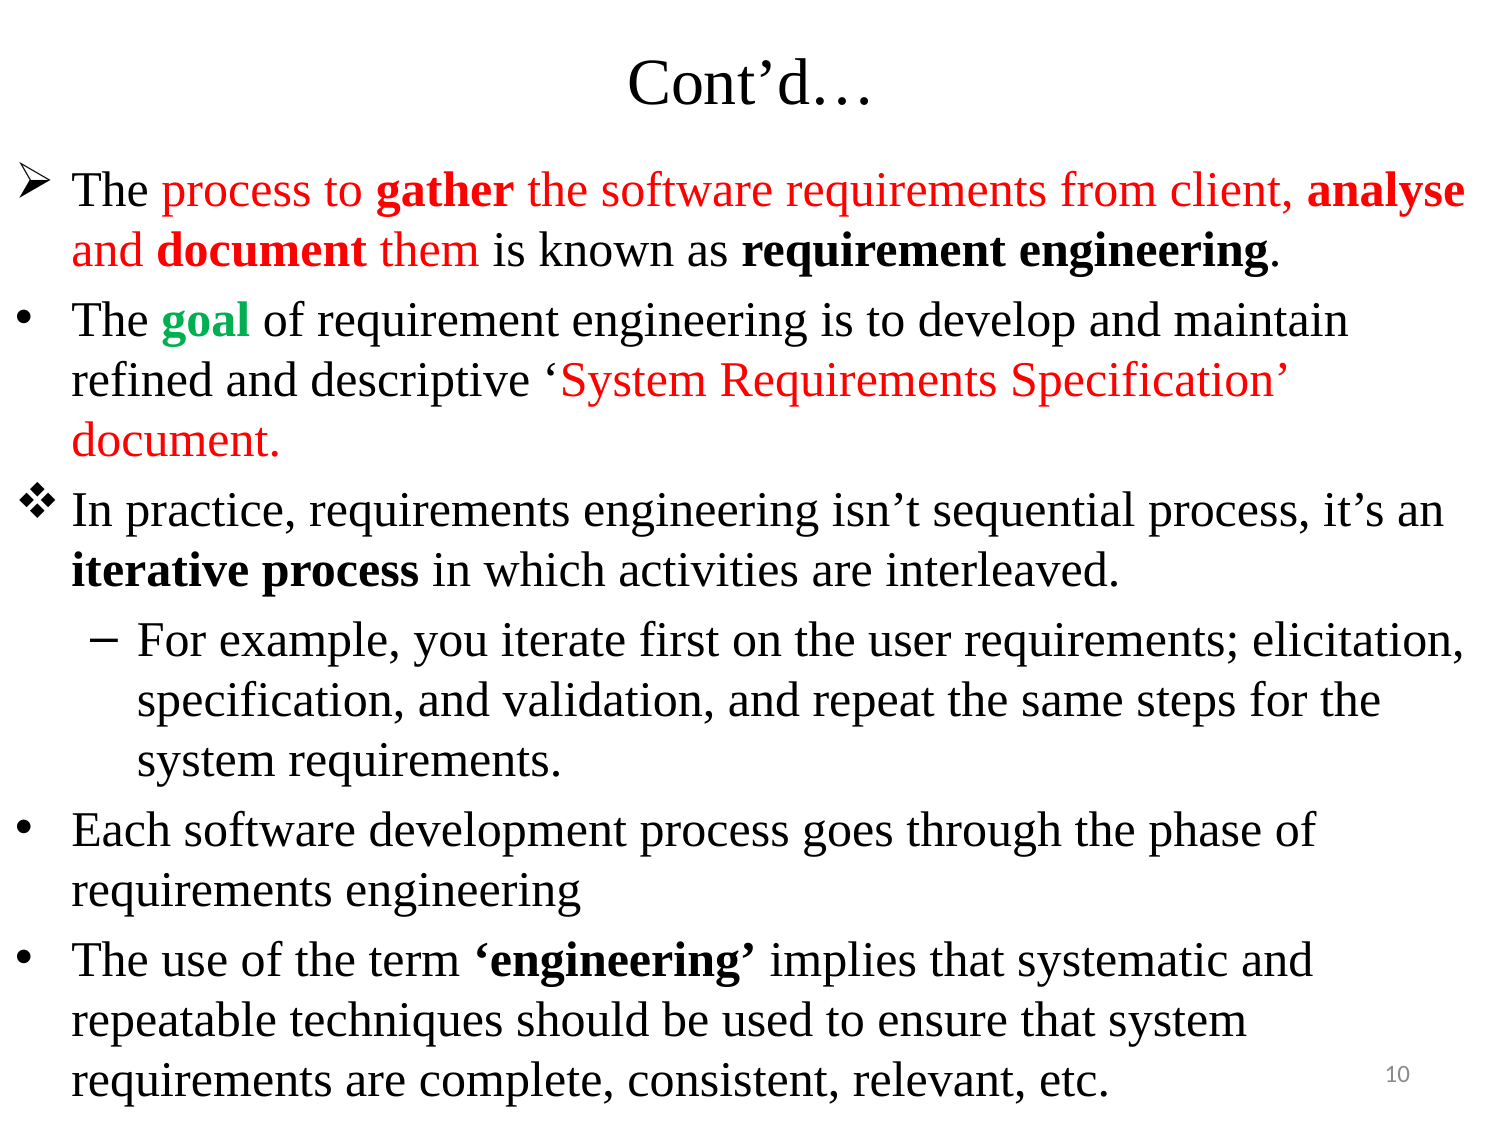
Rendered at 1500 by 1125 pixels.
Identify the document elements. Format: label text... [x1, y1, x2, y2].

list The process to gather the software requirements from client, analyse and document them is known as requirement engineering. The goal of requirement engineering is to develop and maintain refined and descriptive ‘System Requirements Specification’ document. In practice, requirements engineering isn’t sequential process, it’s an iterative process in which activities are interleaved. For example, you iterate first on the user requirements; elicitation, specification, and validation, and repeat the same steps for the system requirements. Each software development process goes through the phase of requirements engineering The use of the term ‘engineering’ implies that systematic and repeatable techniques should be used to ensure that system requirements are complete, consistent, relevant, etc. [0, 149, 1500, 1125]
title Cont’d… [76, 30, 1427, 126]
slide_number 10 [1074, 1042, 1425, 1103]
